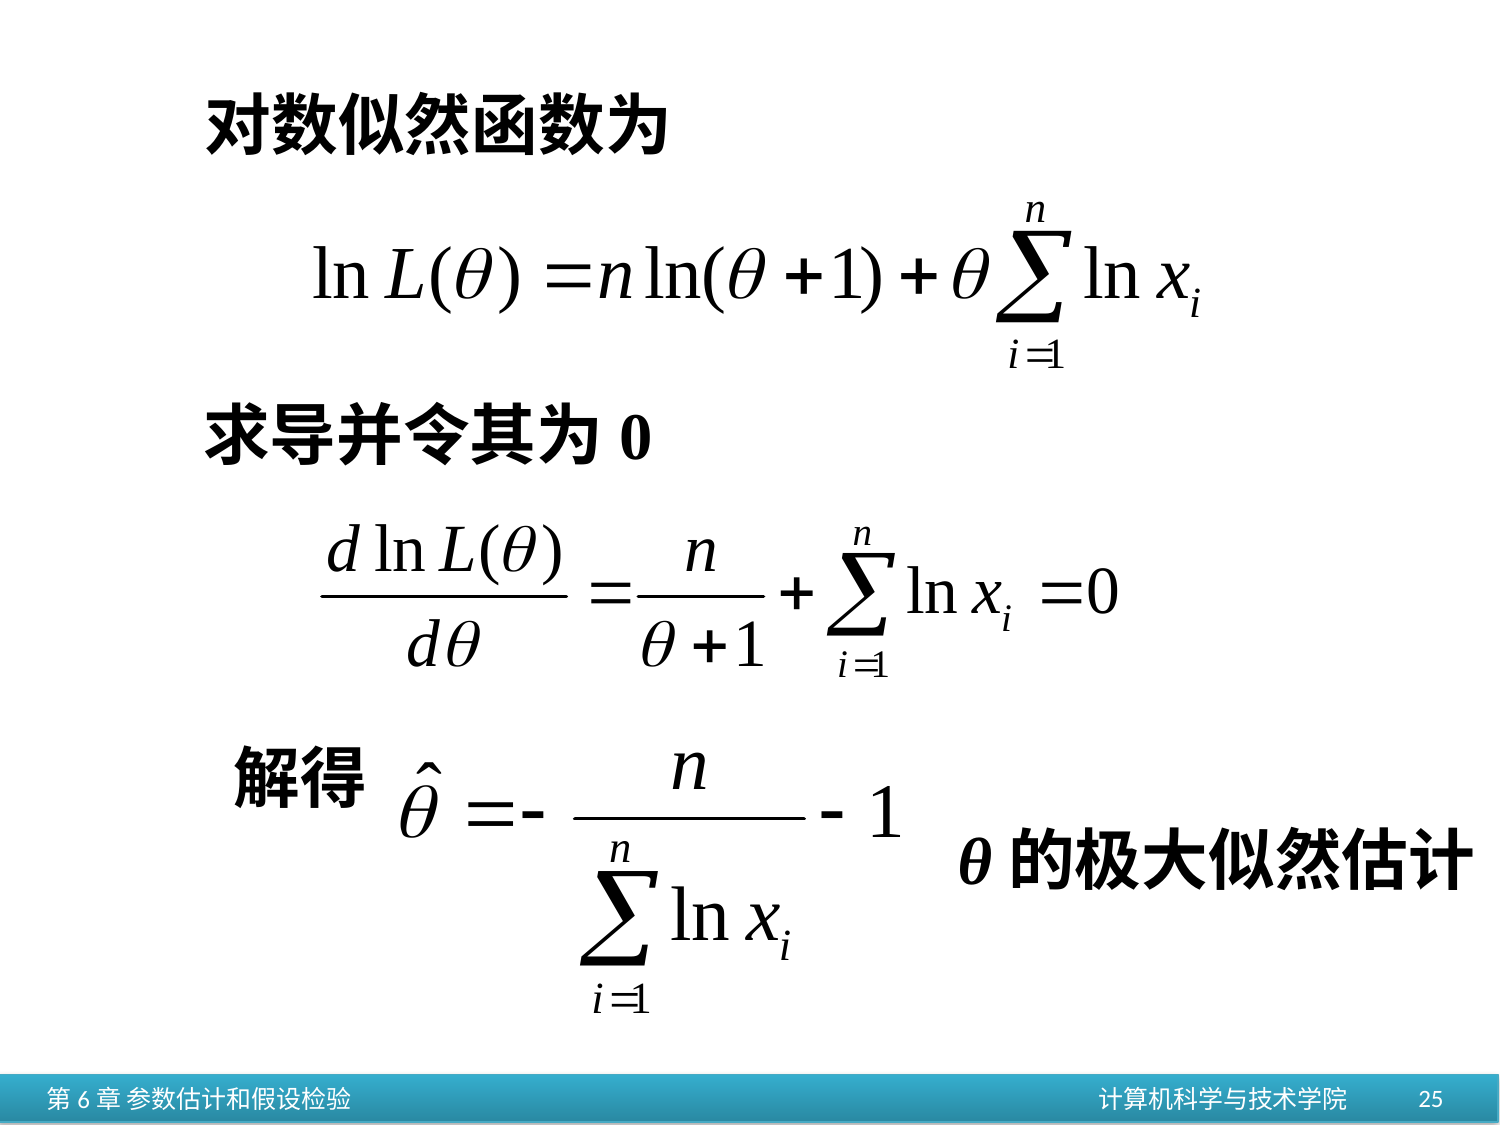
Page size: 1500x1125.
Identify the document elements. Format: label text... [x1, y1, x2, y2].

text_box θ的极大似然估计 [942, 810, 1491, 906]
text_box 求导并令其为0 [188, 385, 668, 481]
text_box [387, 715, 910, 1032]
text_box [302, 173, 1226, 386]
text_box 对数似然函数为 [189, 75, 687, 170]
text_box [310, 500, 1132, 693]
text_box 解得 [218, 728, 382, 823]
